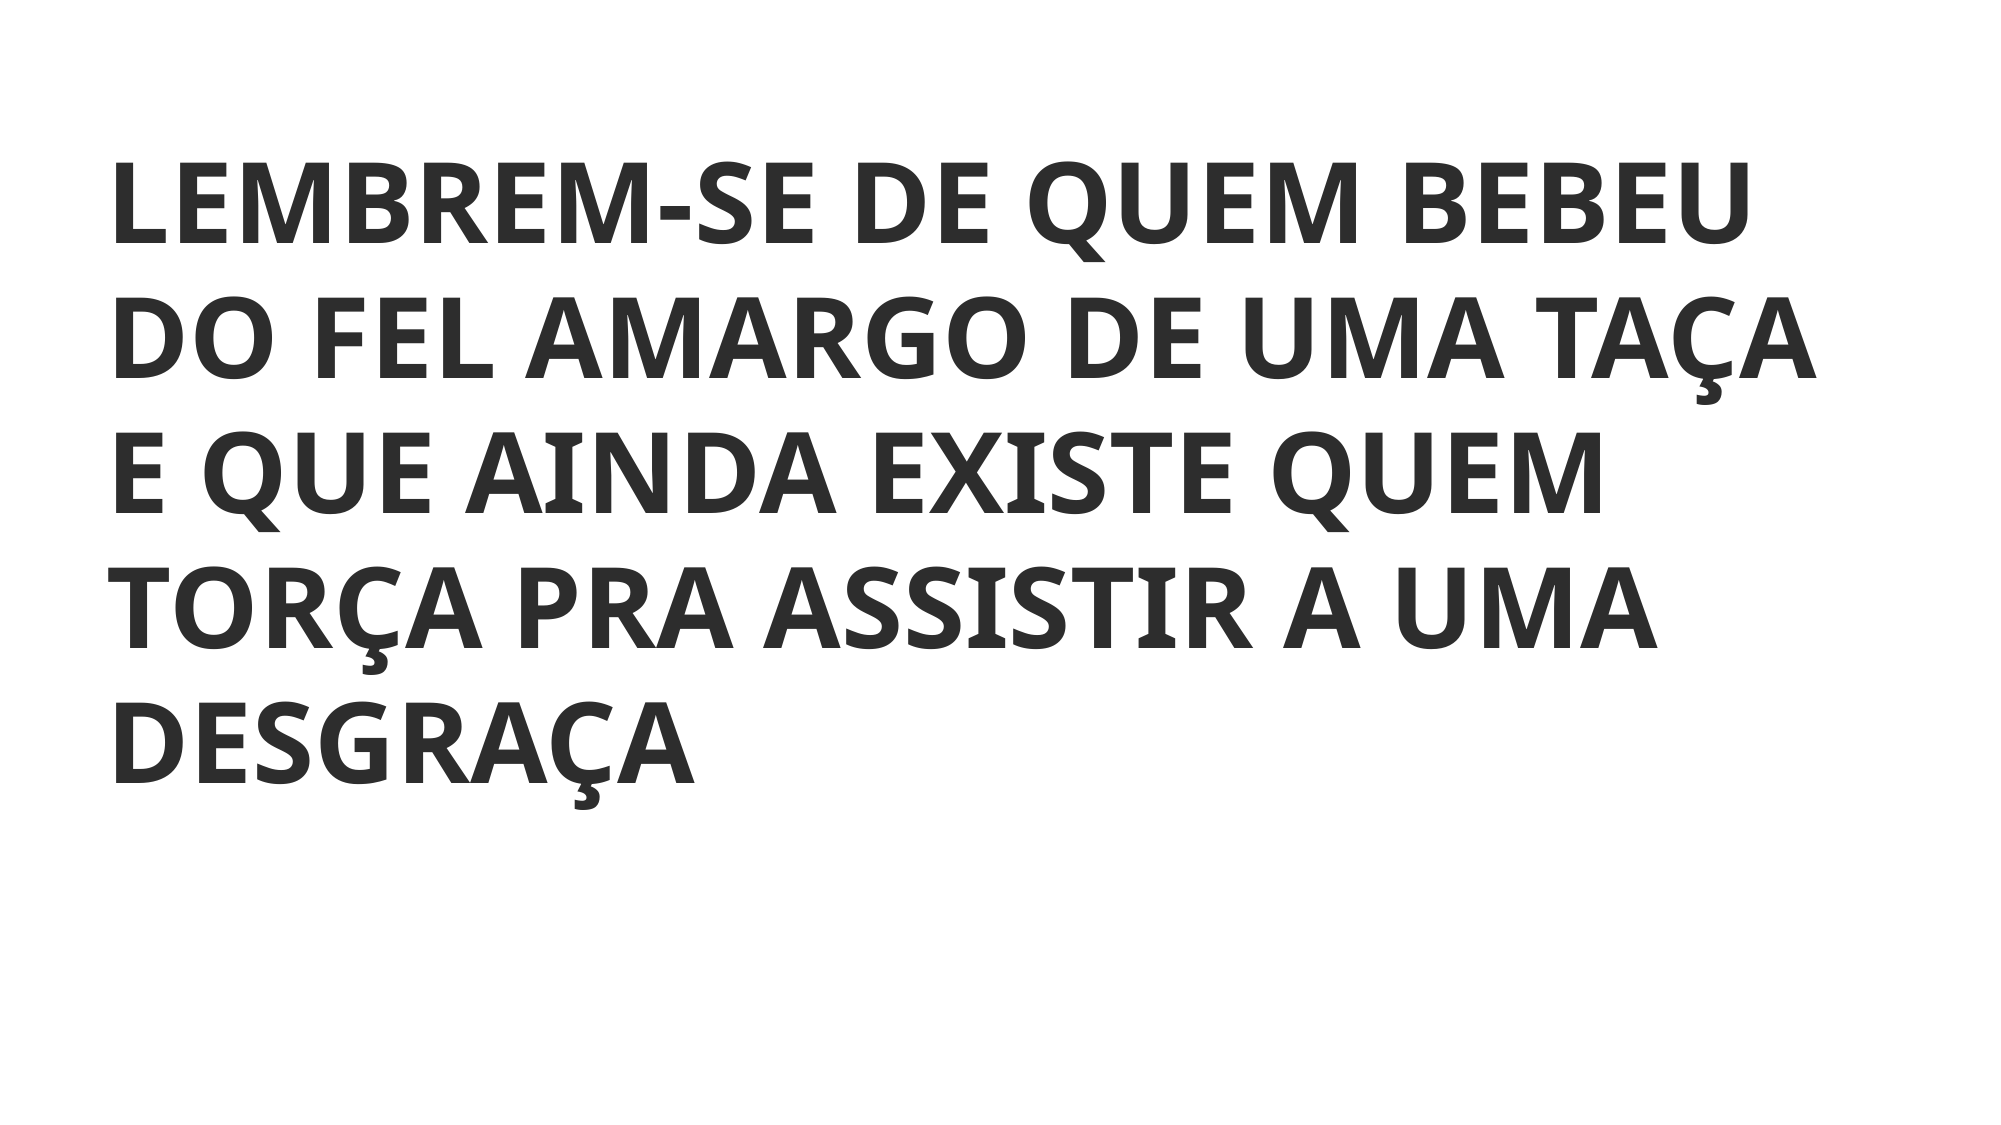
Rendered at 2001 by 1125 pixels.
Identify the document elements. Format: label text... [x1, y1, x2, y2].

text_box LEMBREM-SE DE QUEM BEBEU DO FEL AMARGO DE UMA TAÇA E QUE AINDA EXISTE QUEM TORÇA PRA ASSISTIR A UMA DESGRAÇA [91, 123, 1931, 1053]
